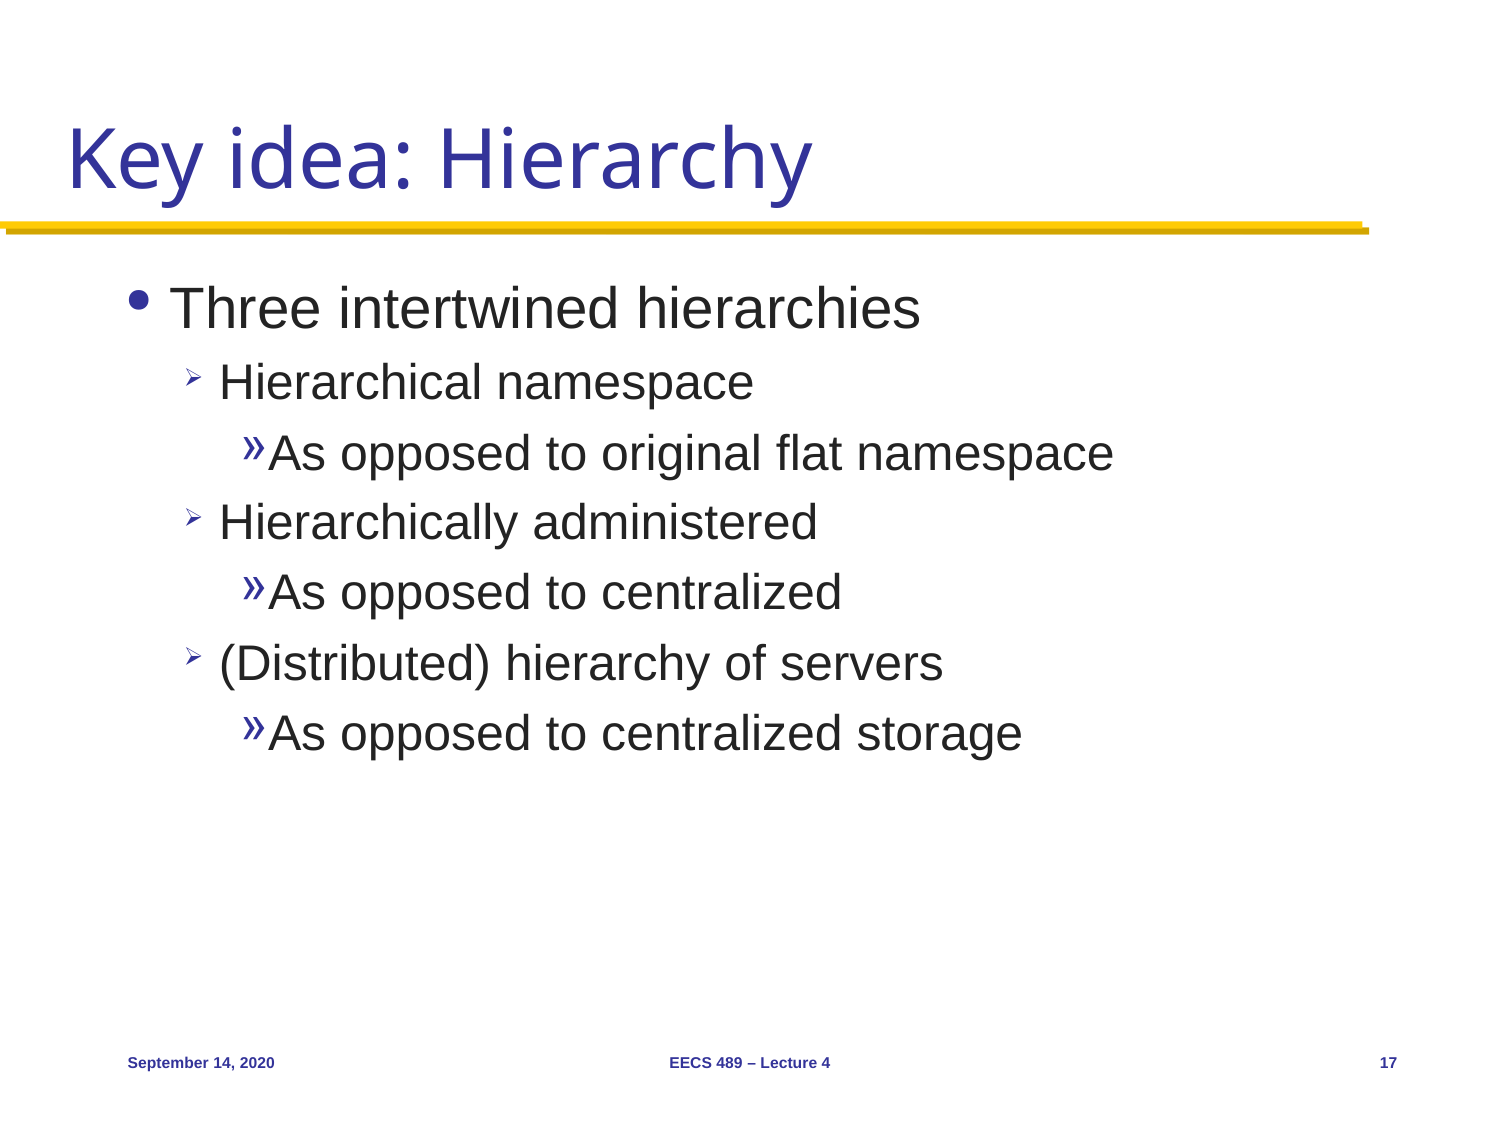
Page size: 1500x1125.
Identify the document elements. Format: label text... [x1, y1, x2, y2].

footer EECS 489 – Lecture 4 [512, 1024, 988, 1101]
title Key idea: Hierarchy [49, 24, 1451, 213]
slide_number 17 [1312, 1024, 1413, 1101]
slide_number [112, 1024, 426, 1101]
list Three intertwined hierarchies Hierarchical namespace As opposed to original flat namespace Hierarchically administered As opposed to centralized (Distributed) hierarchy of servers As opposed to centralized storage [112, 262, 1413, 988]
